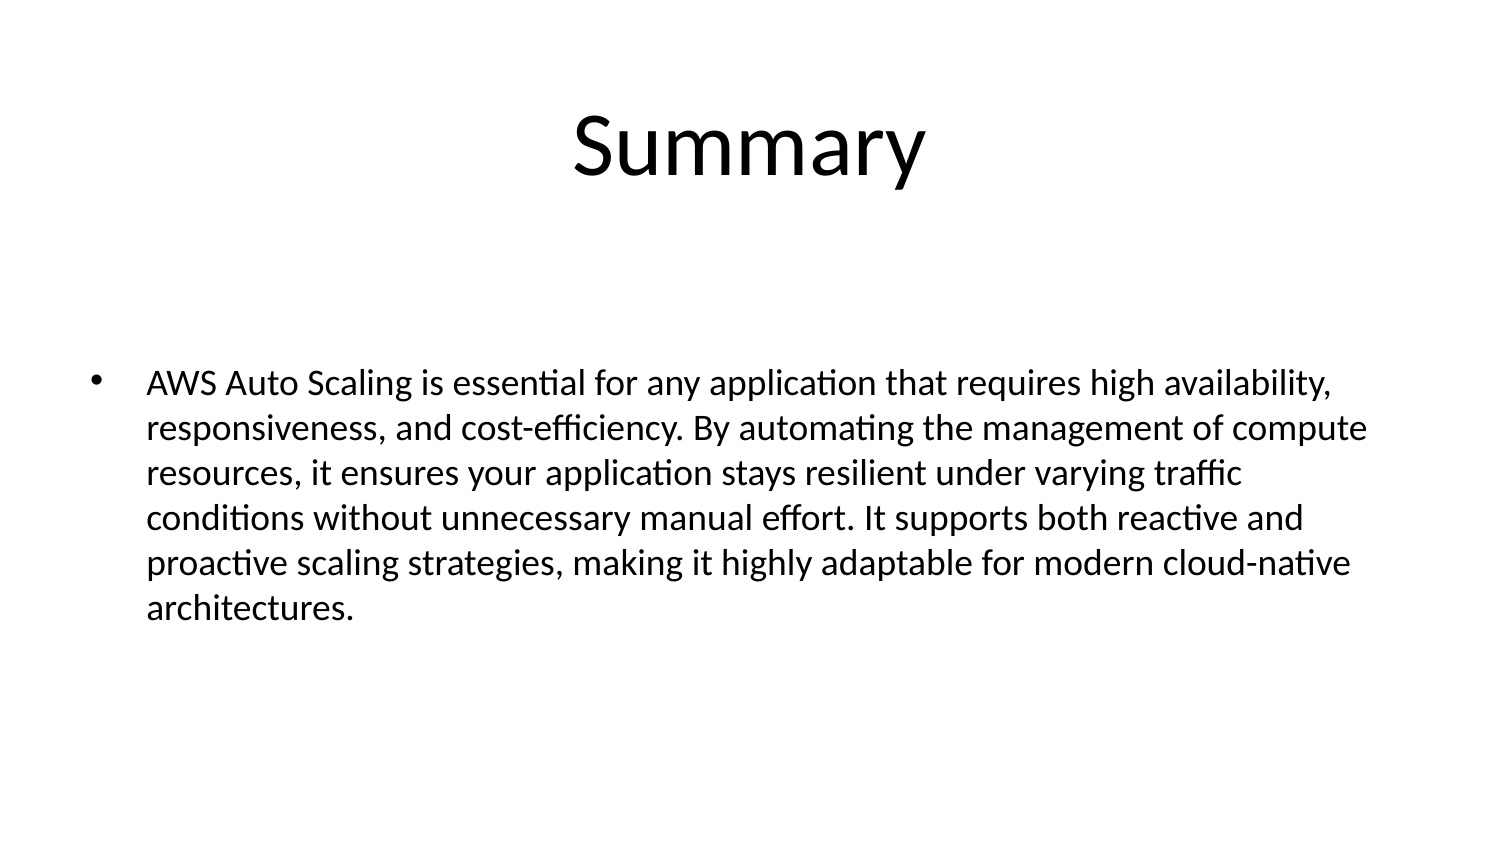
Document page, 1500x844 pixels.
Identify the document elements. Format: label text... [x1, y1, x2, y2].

title Summary [75, 45, 1425, 233]
list AWS Auto Scaling is essential for any application that requires high availability, responsiveness, and cost-efficiency. By automating the management of compute resources, it ensures your application stays resilient under varying traffic conditions without unnecessary manual effort. It supports both reactive and proactive scaling strategies, making it highly adaptable for modern cloud-native architectures. [75, 262, 1425, 844]
